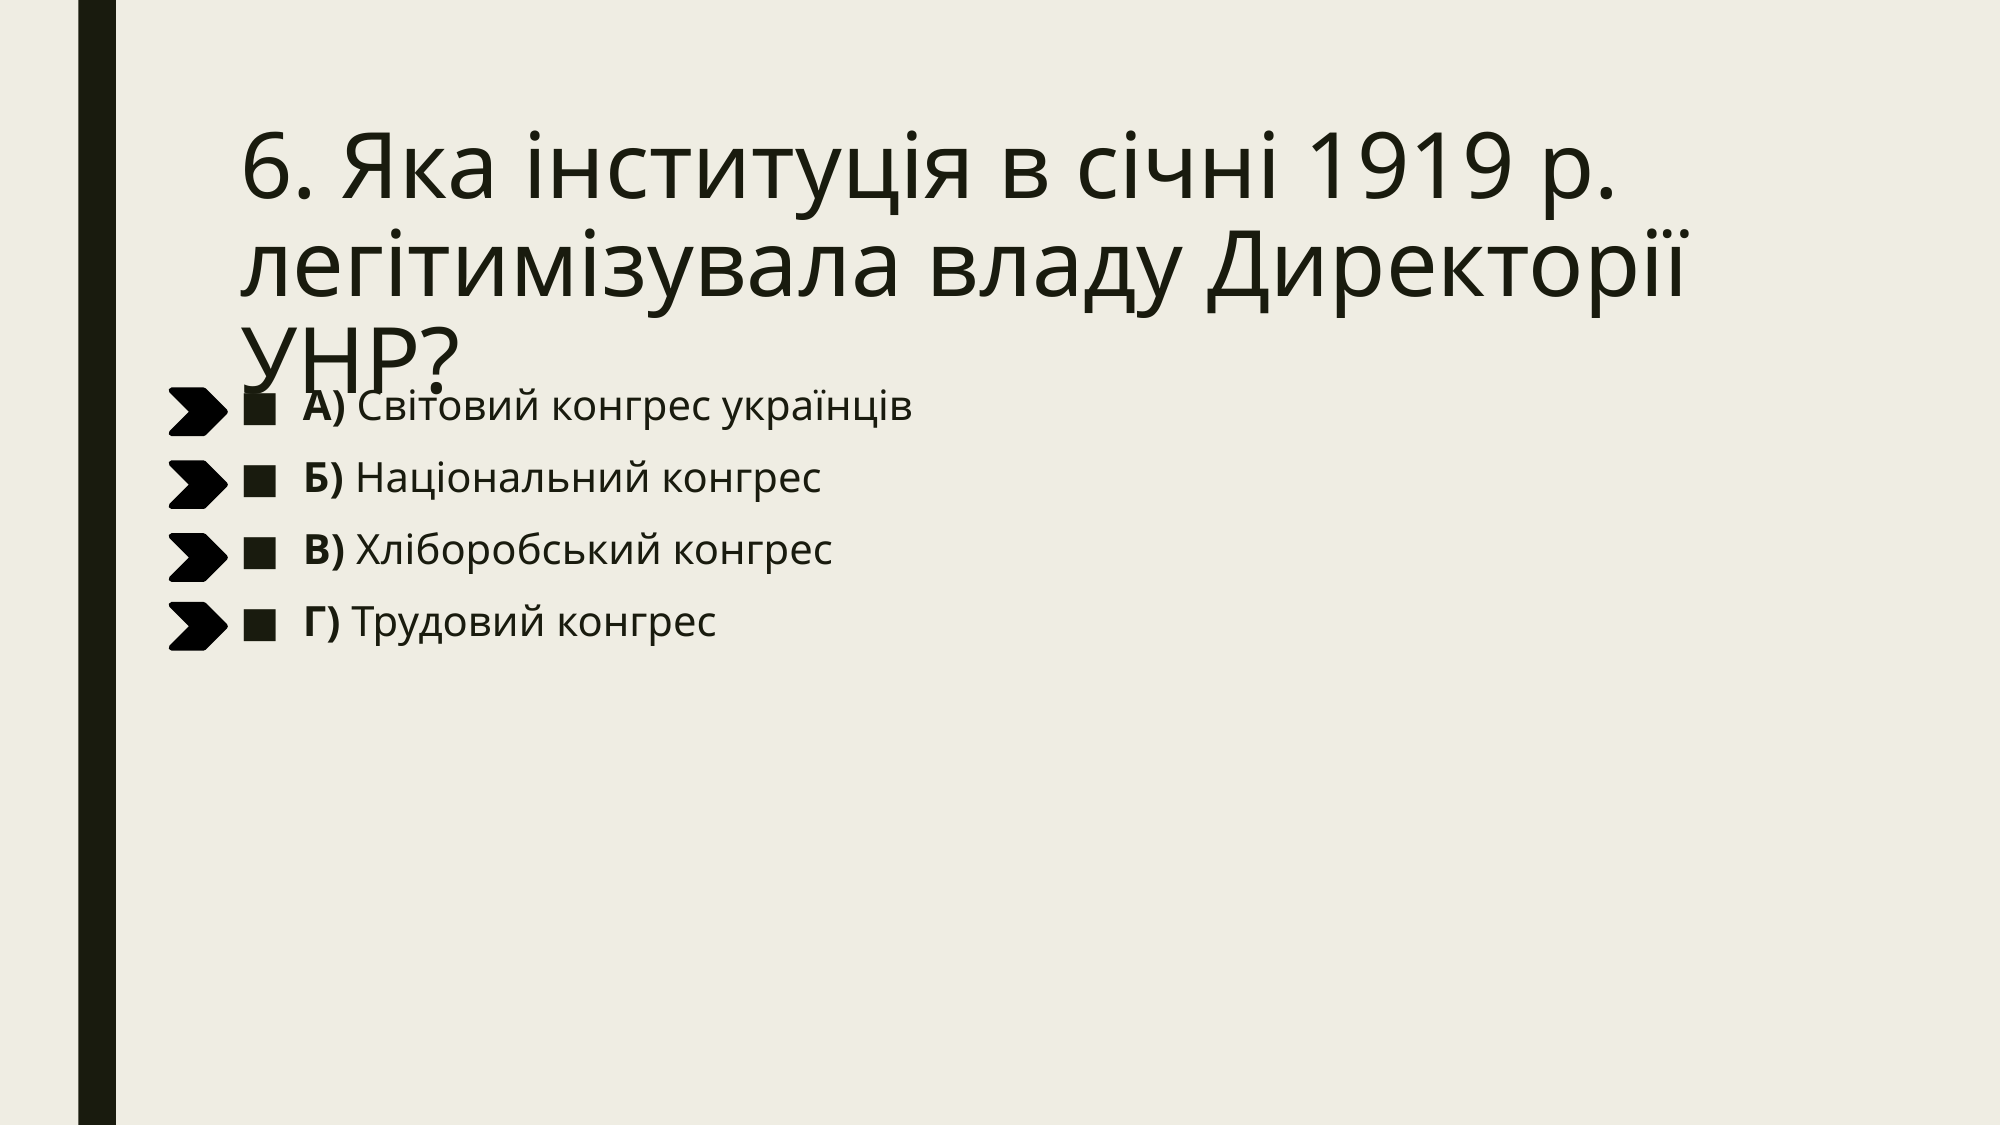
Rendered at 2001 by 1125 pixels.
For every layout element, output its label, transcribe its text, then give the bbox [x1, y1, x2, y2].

text_box [168, 387, 228, 437]
text_box [168, 533, 228, 582]
text_box [168, 460, 228, 509]
list А) Світовий конгрес українців Б) Національний конгрес В) Хліборобський конгрес Г) Трудовий конгрес [225, 375, 1800, 963]
text_box [168, 601, 228, 651]
title 6. Яка інституція в січні 1919 р. легітимізувала владу Директорії УНР? [225, 112, 1800, 357]
